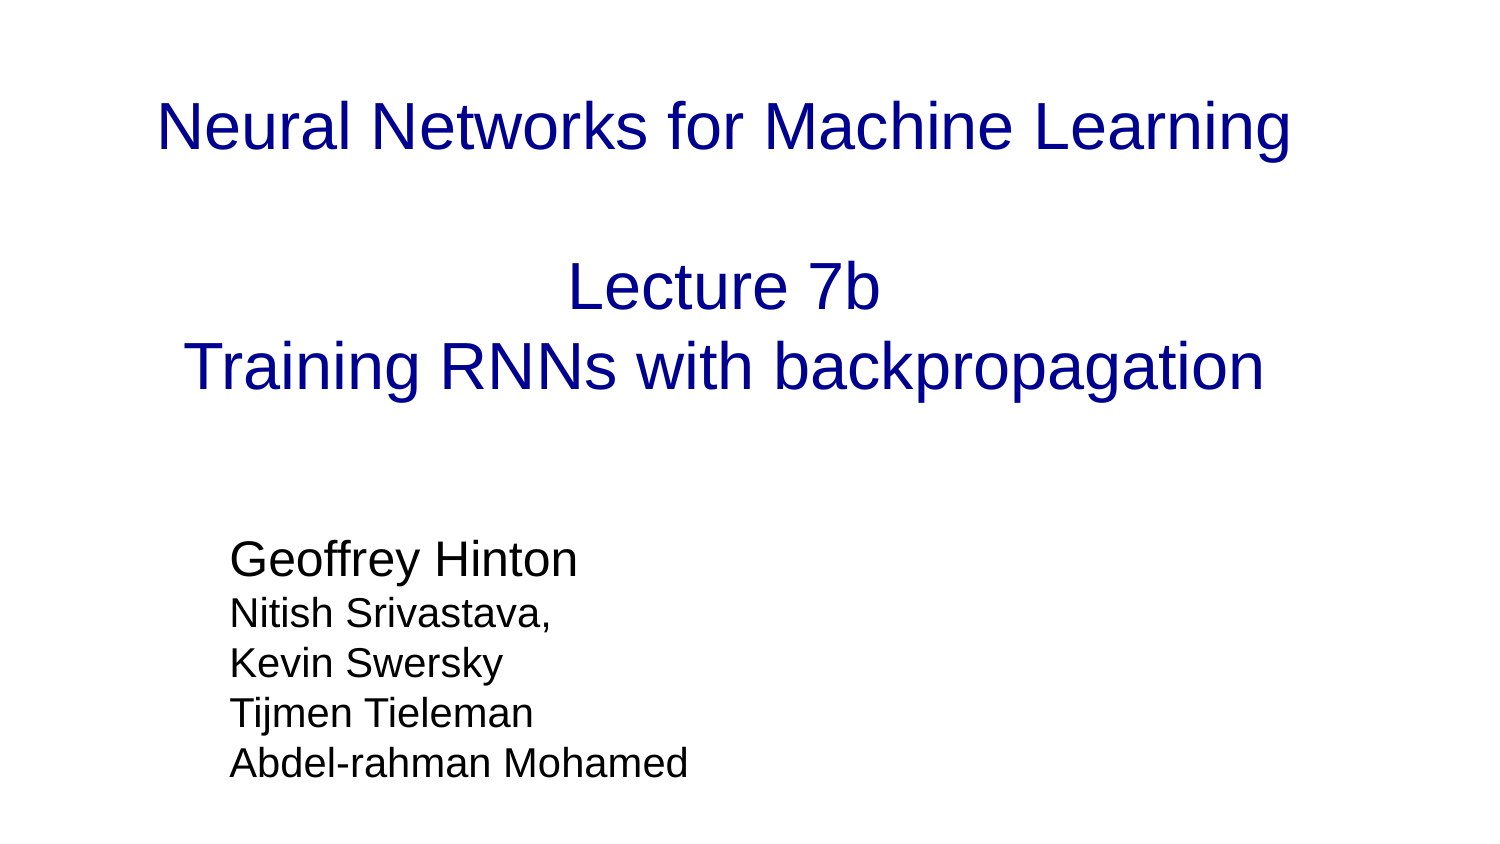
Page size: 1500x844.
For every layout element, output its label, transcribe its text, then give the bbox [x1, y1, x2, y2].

title Neural Networks for Machine Learning Lecture 7b Training RNNs with backpropagation [0, 37, 1500, 448]
